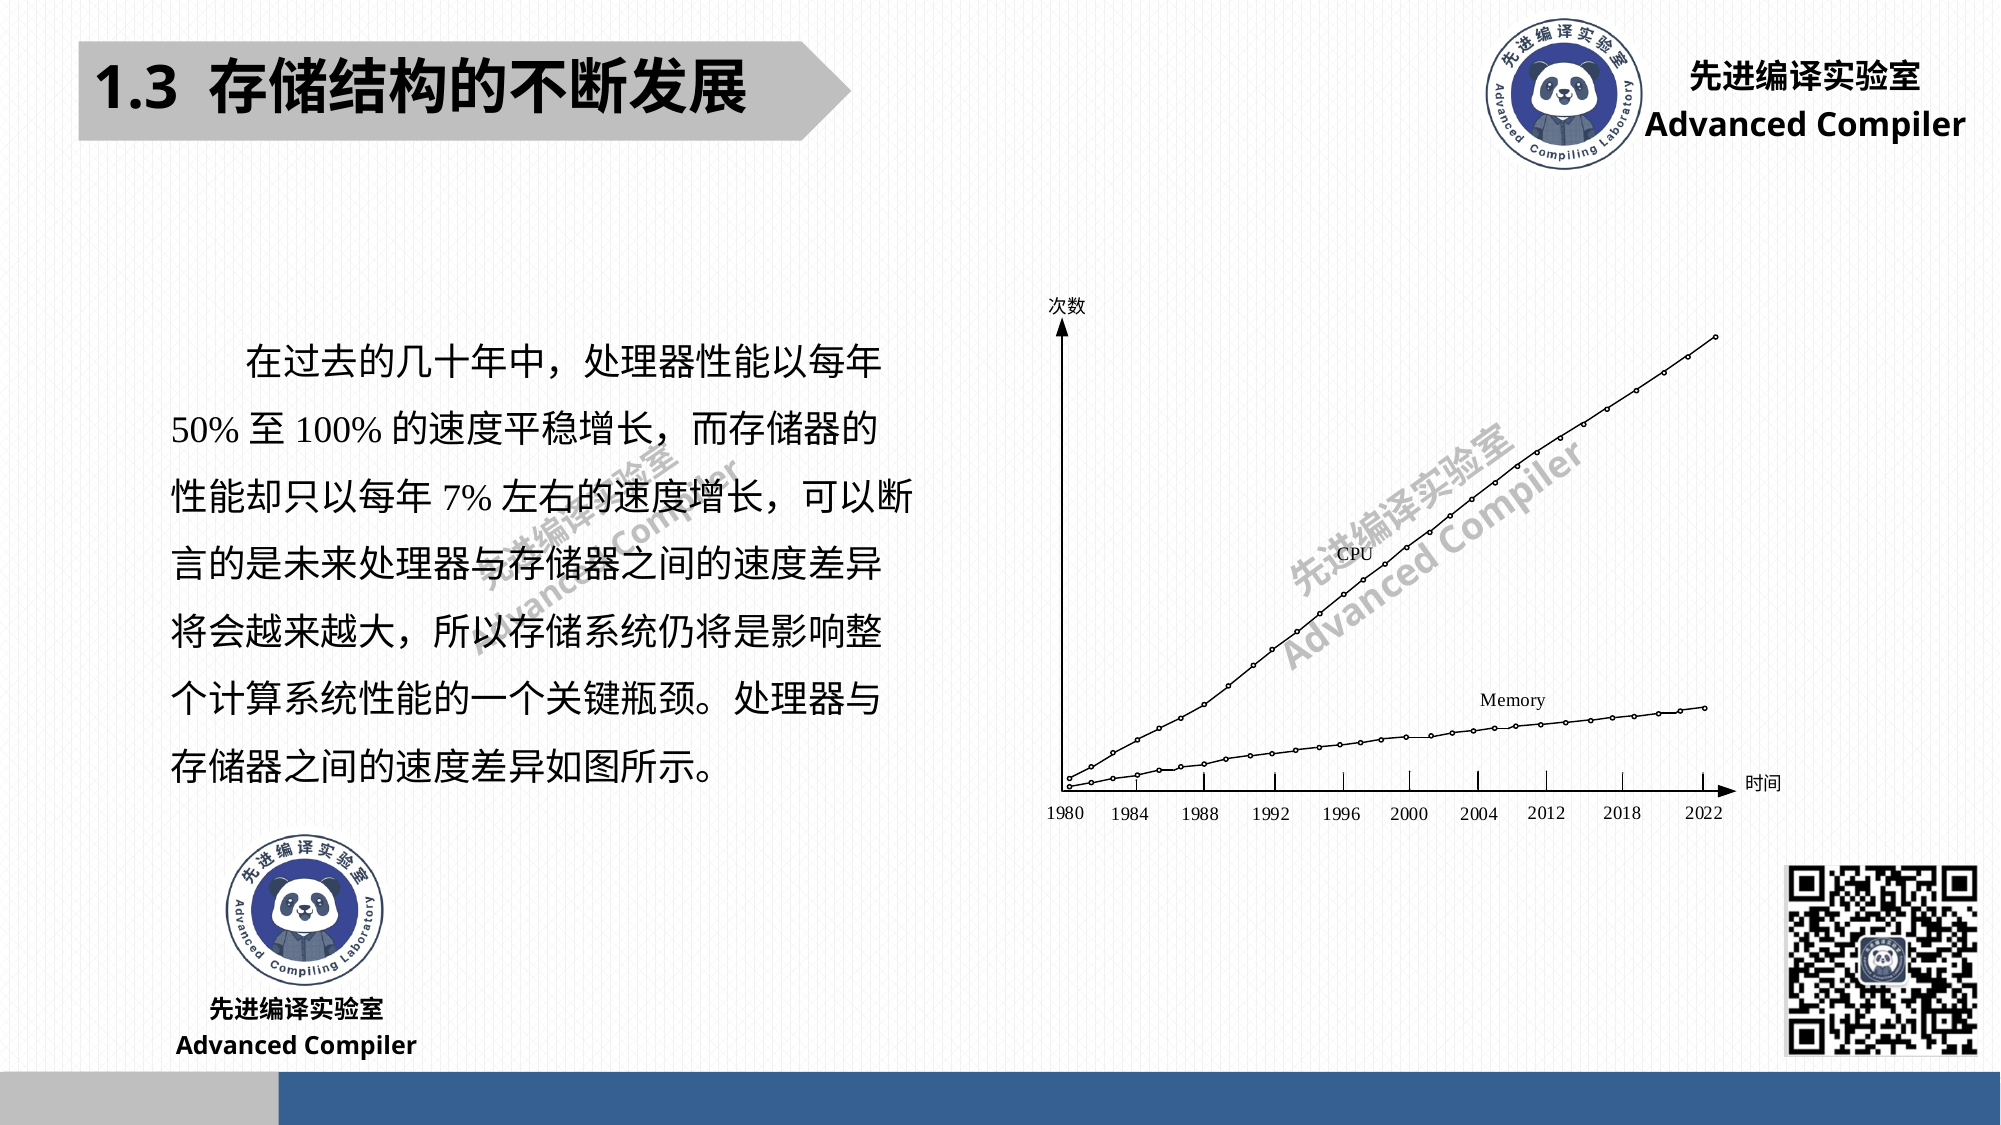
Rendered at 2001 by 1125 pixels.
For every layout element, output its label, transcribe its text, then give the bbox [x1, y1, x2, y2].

picture [217, 825, 392, 993]
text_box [1006, 290, 1799, 832]
text_box 在过去的几十年中，处理器性能以每年50%至100%的速度平稳增长，而存储器的性能却只以每年7%左右的速度增长，可以断言的是未来处理器与存储器之间的速度差异将会越来越大，所以存储系统仍将是影响整个计算系统性能的一个关键瓶颈。处理器与存储器之间的速度差异如图所示。 [156, 307, 929, 795]
text_box [0, 1070, 281, 1125]
text_box [281, 1070, 2000, 1125]
picture [1783, 865, 1978, 1057]
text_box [78, 41, 852, 141]
picture [1477, 9, 1651, 177]
